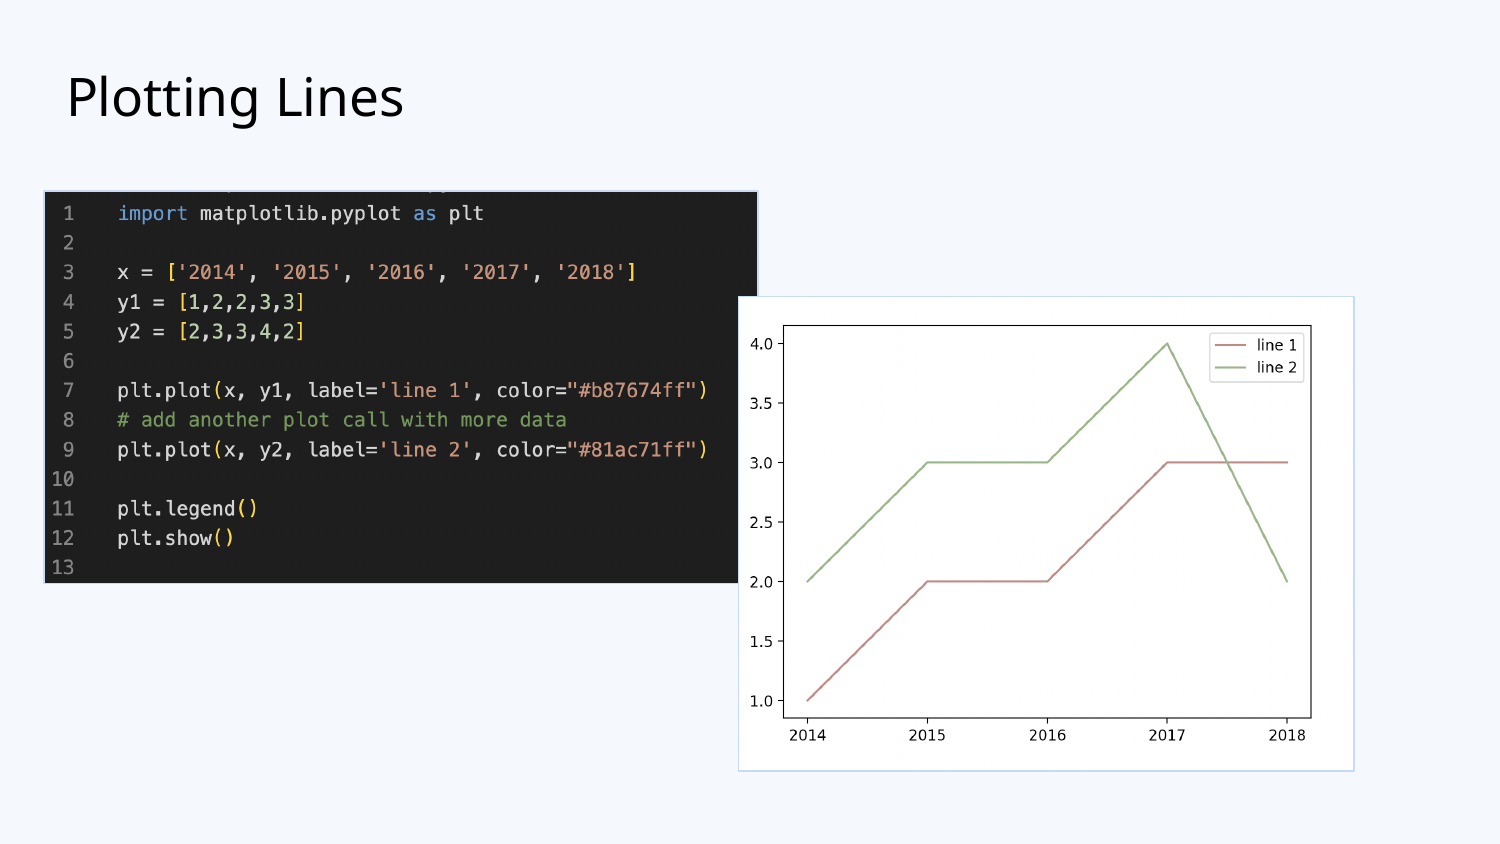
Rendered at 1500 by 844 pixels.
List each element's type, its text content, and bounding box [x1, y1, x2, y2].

title Plotting Lines [51, 48, 1449, 142]
picture [44, 191, 1354, 771]
